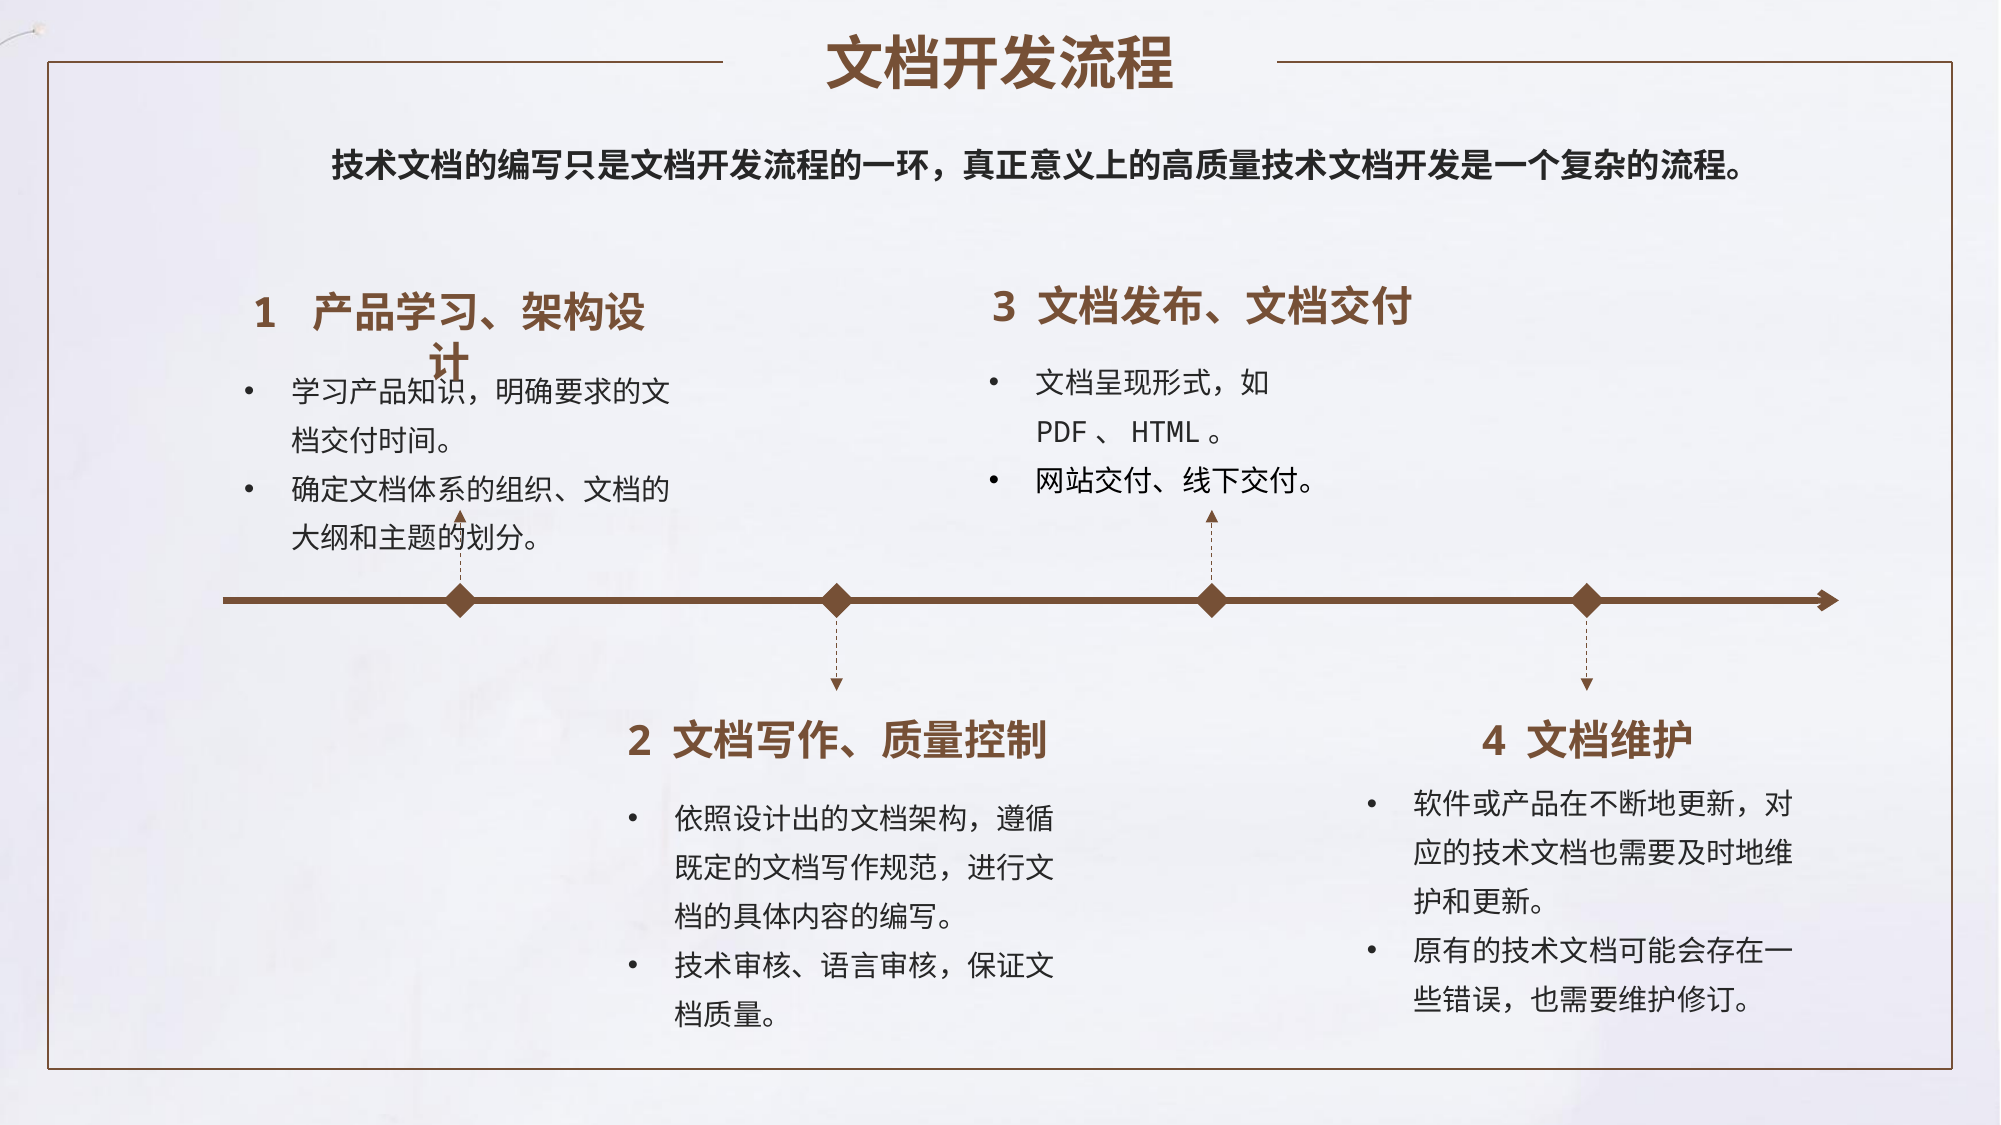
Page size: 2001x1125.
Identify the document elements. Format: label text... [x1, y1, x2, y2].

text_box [442, 565, 478, 618]
text_box 文档开发流程 [810, 18, 1190, 61]
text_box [1194, 509, 1230, 618]
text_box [819, 582, 855, 691]
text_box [1569, 582, 1605, 691]
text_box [1352, 706, 1828, 1027]
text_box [220, 278, 705, 565]
picture [0, 0, 2000, 1125]
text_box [973, 272, 1450, 457]
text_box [48, 61, 1952, 1070]
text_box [608, 706, 1089, 1092]
